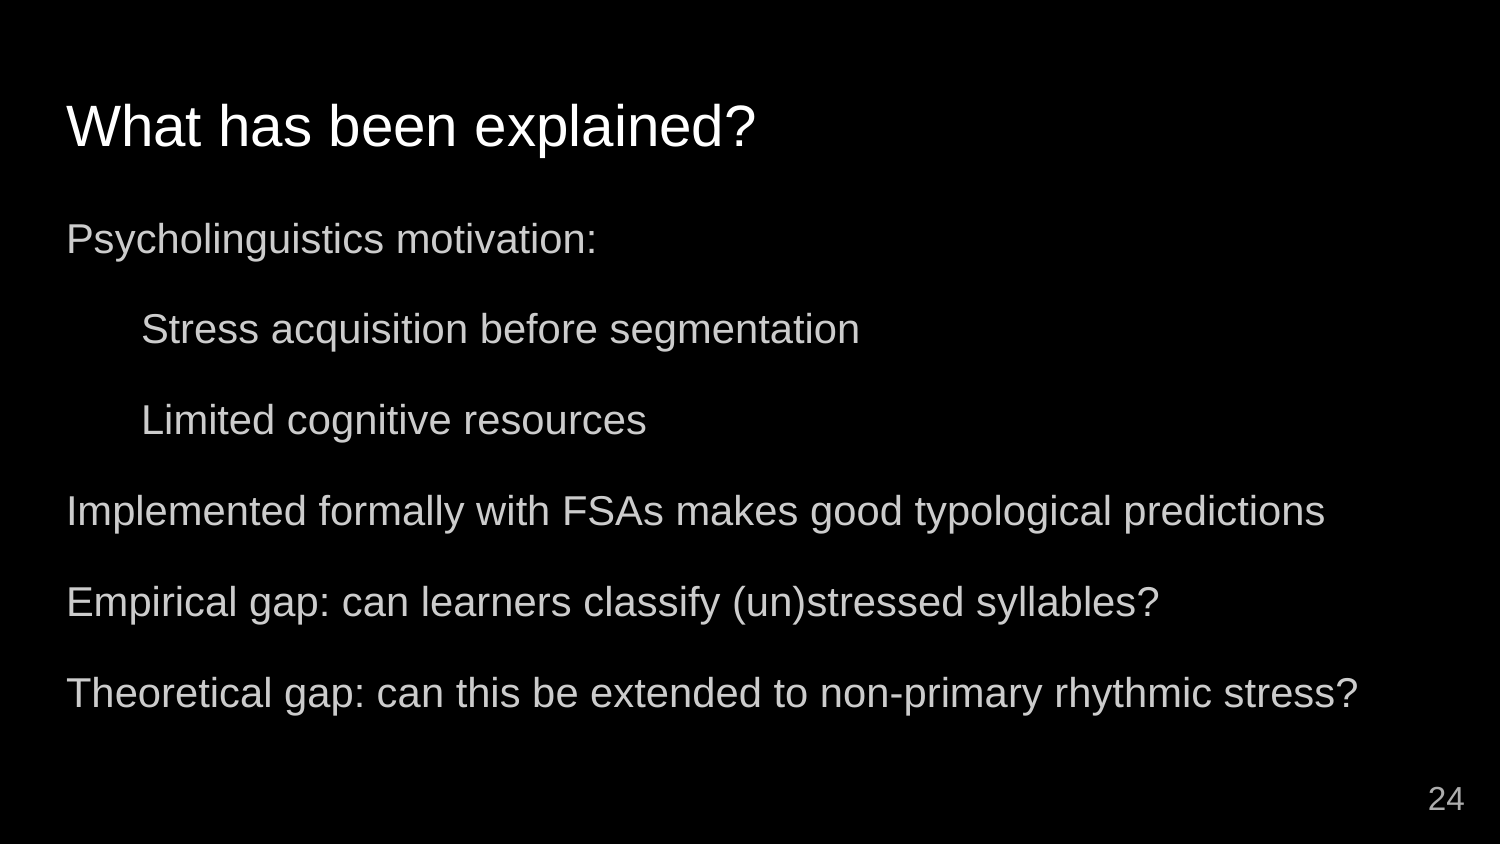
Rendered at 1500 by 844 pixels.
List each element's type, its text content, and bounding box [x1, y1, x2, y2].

list Psycholinguistics motivation: Stress acquisition before segmentation Limited cognitive resources Implemented formally with FSAs makes good typological predictions Empirical gap: can learners classify (un)stressed syllables? Theoretical gap: can this be extended to non-primary rhythmic stress? [51, 189, 1449, 750]
title What has been explained? [51, 72, 1449, 167]
slide_number 24 [1389, 764, 1480, 830]
